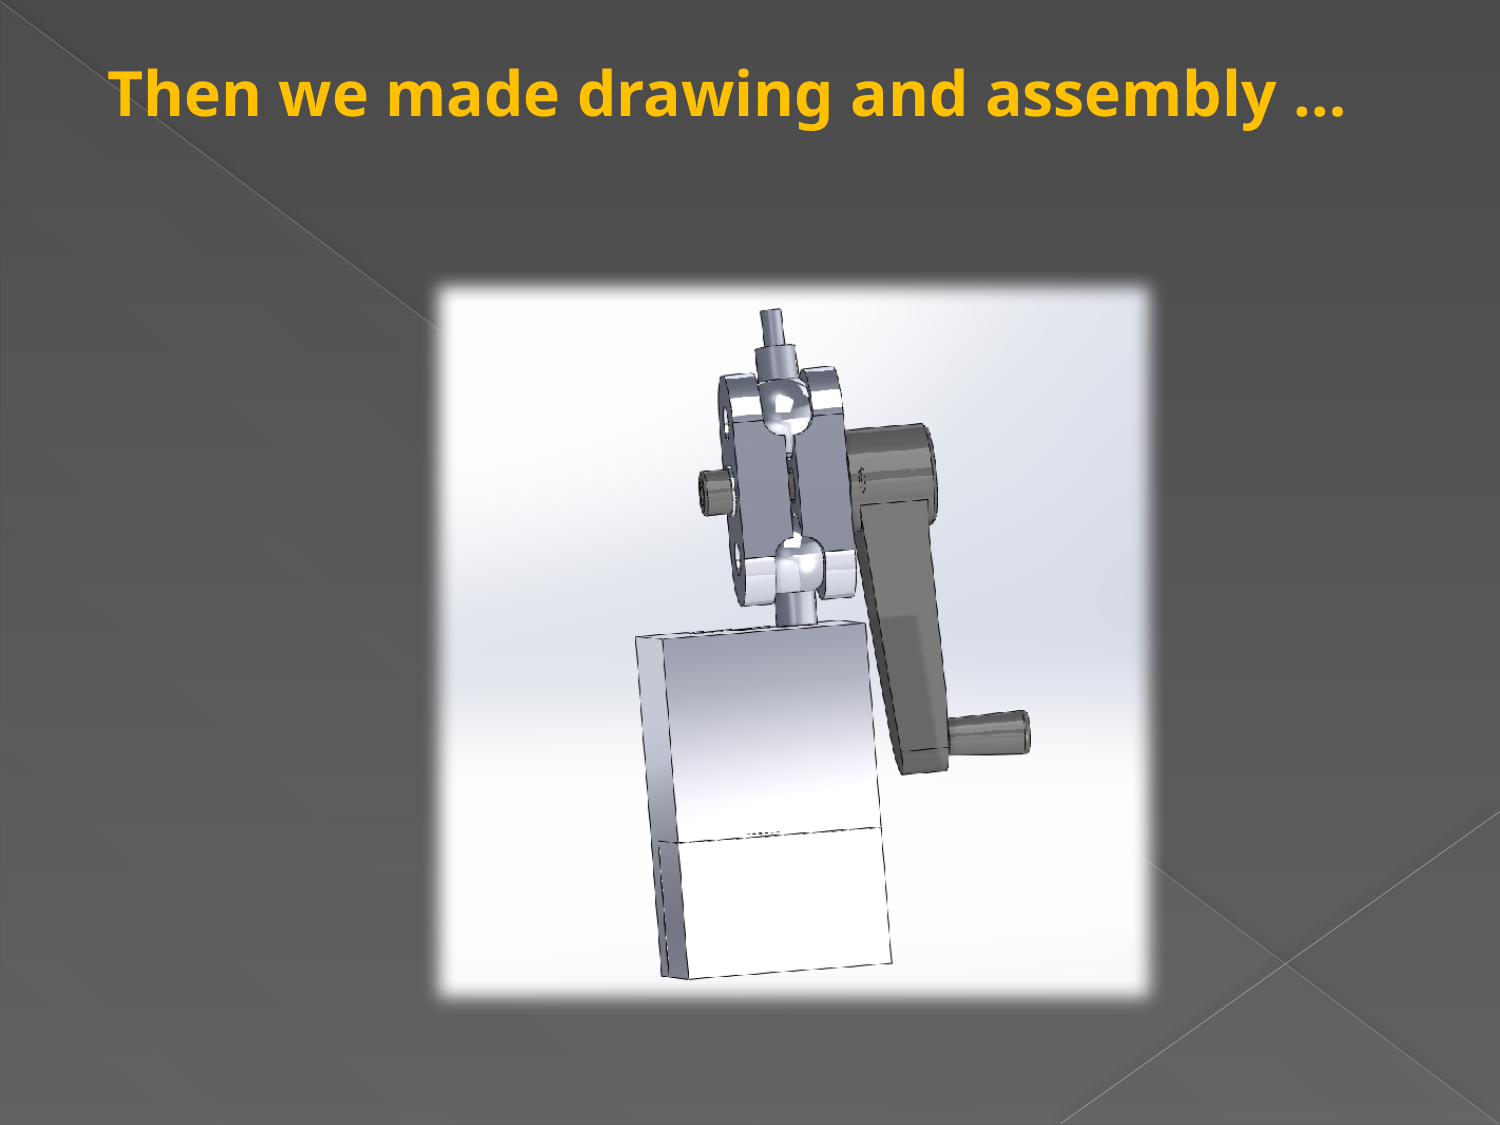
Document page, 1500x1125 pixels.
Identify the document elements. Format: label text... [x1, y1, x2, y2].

picture [421, 269, 1167, 1015]
list Then we made drawing and assembly … [82, 46, 1432, 797]
